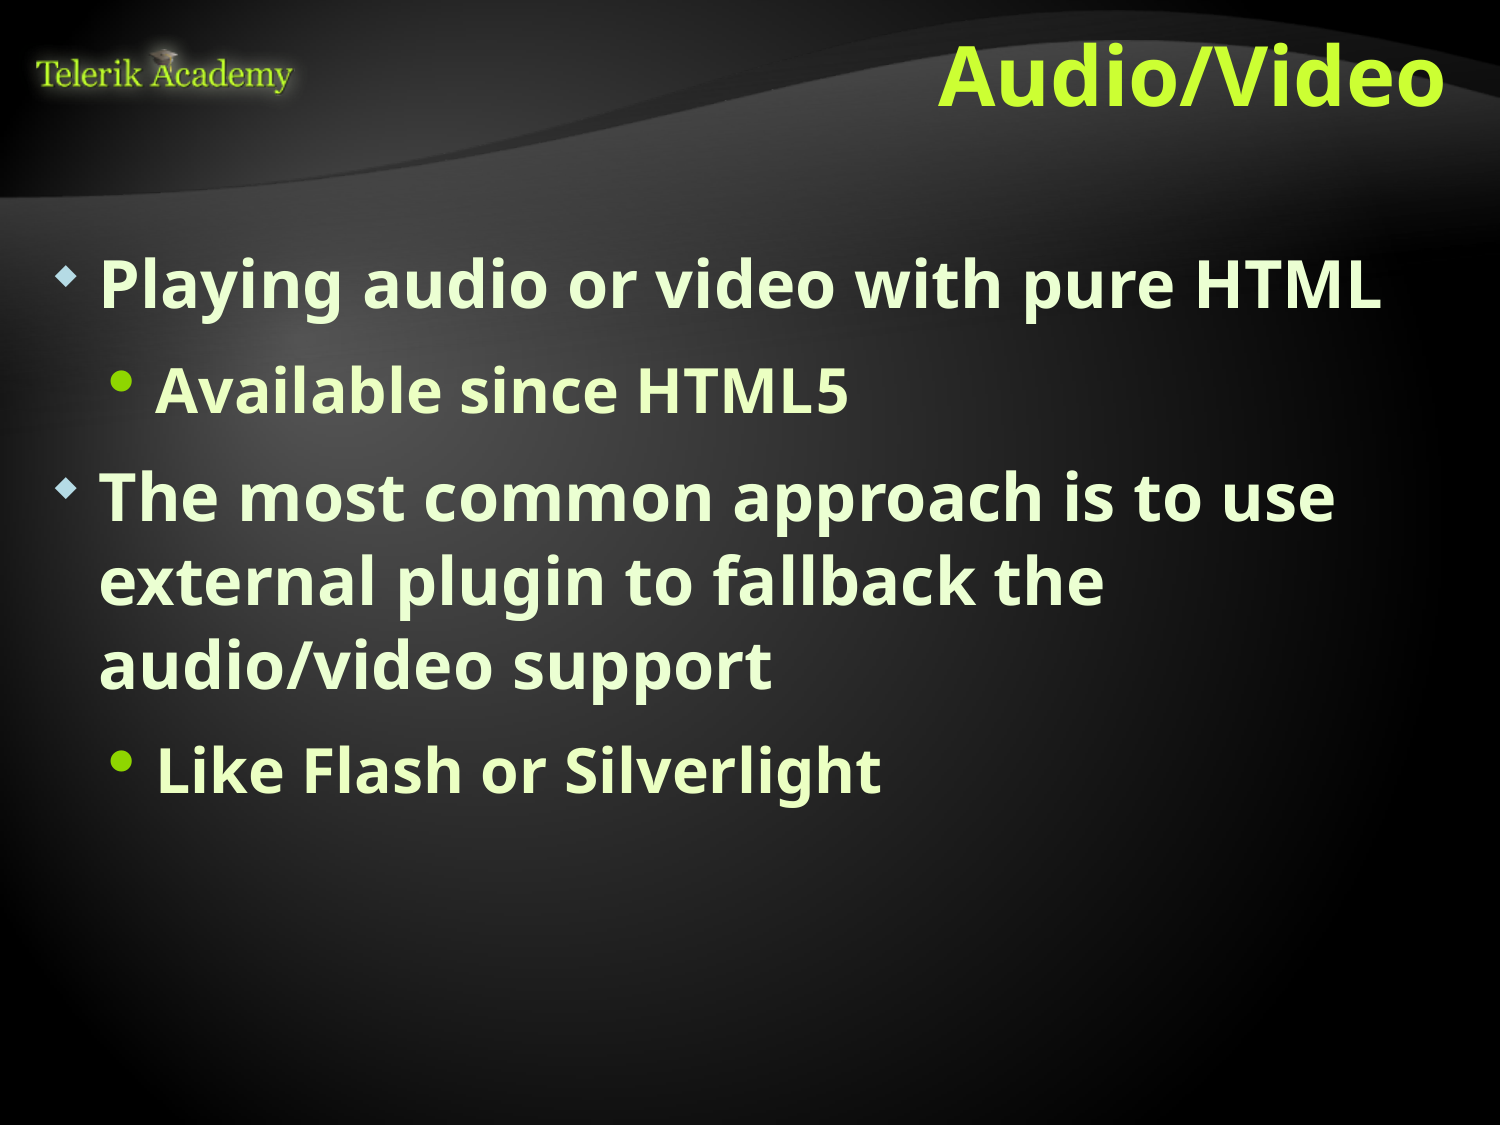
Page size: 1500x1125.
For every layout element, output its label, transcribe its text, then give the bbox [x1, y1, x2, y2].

picture [0, 0, 1500, 1125]
list Playing audio or video with pure HTML Available since HTML5 The most common approach is to use external plugin to fallback the audio/video support Like Flash or Silverlight [37, 230, 1463, 1100]
title Audio/Video [300, 12, 1463, 150]
